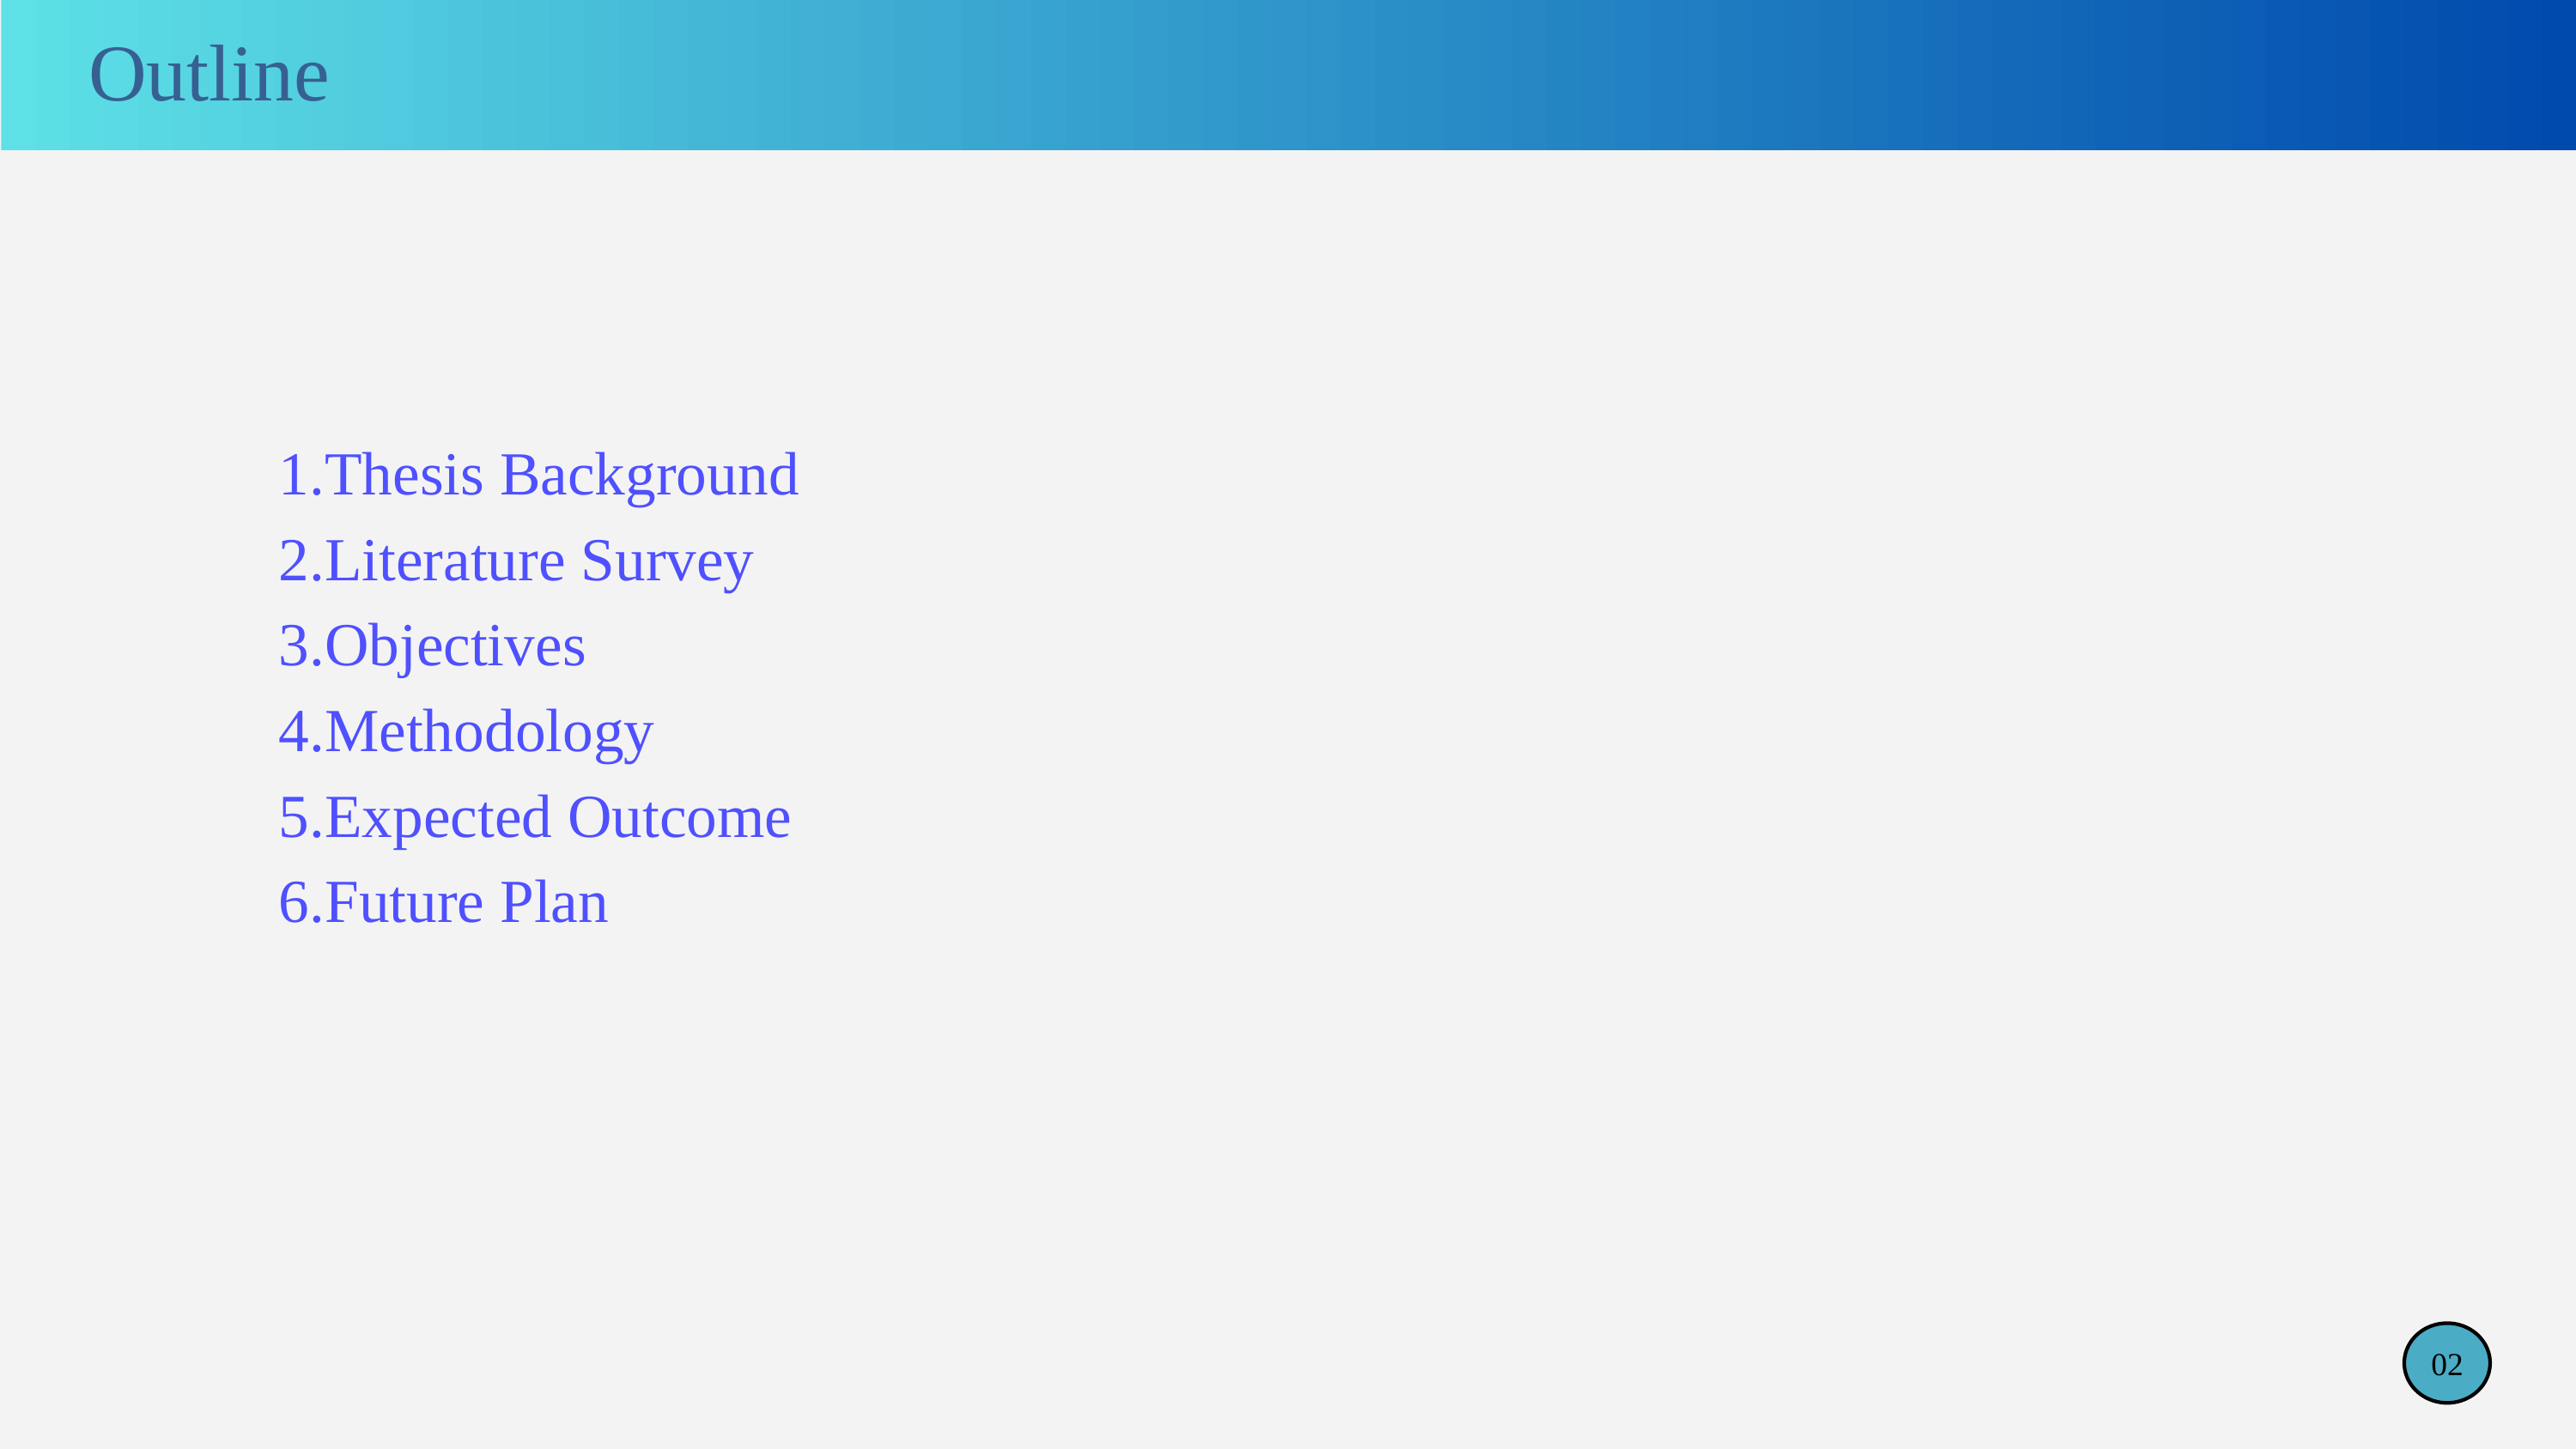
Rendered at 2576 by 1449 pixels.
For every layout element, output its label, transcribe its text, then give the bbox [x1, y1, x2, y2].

text_box 02 [2402, 1321, 2493, 1405]
text_box 1.Thesis Background 2.Literature Survey 3.Objectives 4.Methodology 5.Expected Outcome 6.Future Plan [278, 421, 841, 1021]
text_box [1, 0, 2576, 151]
